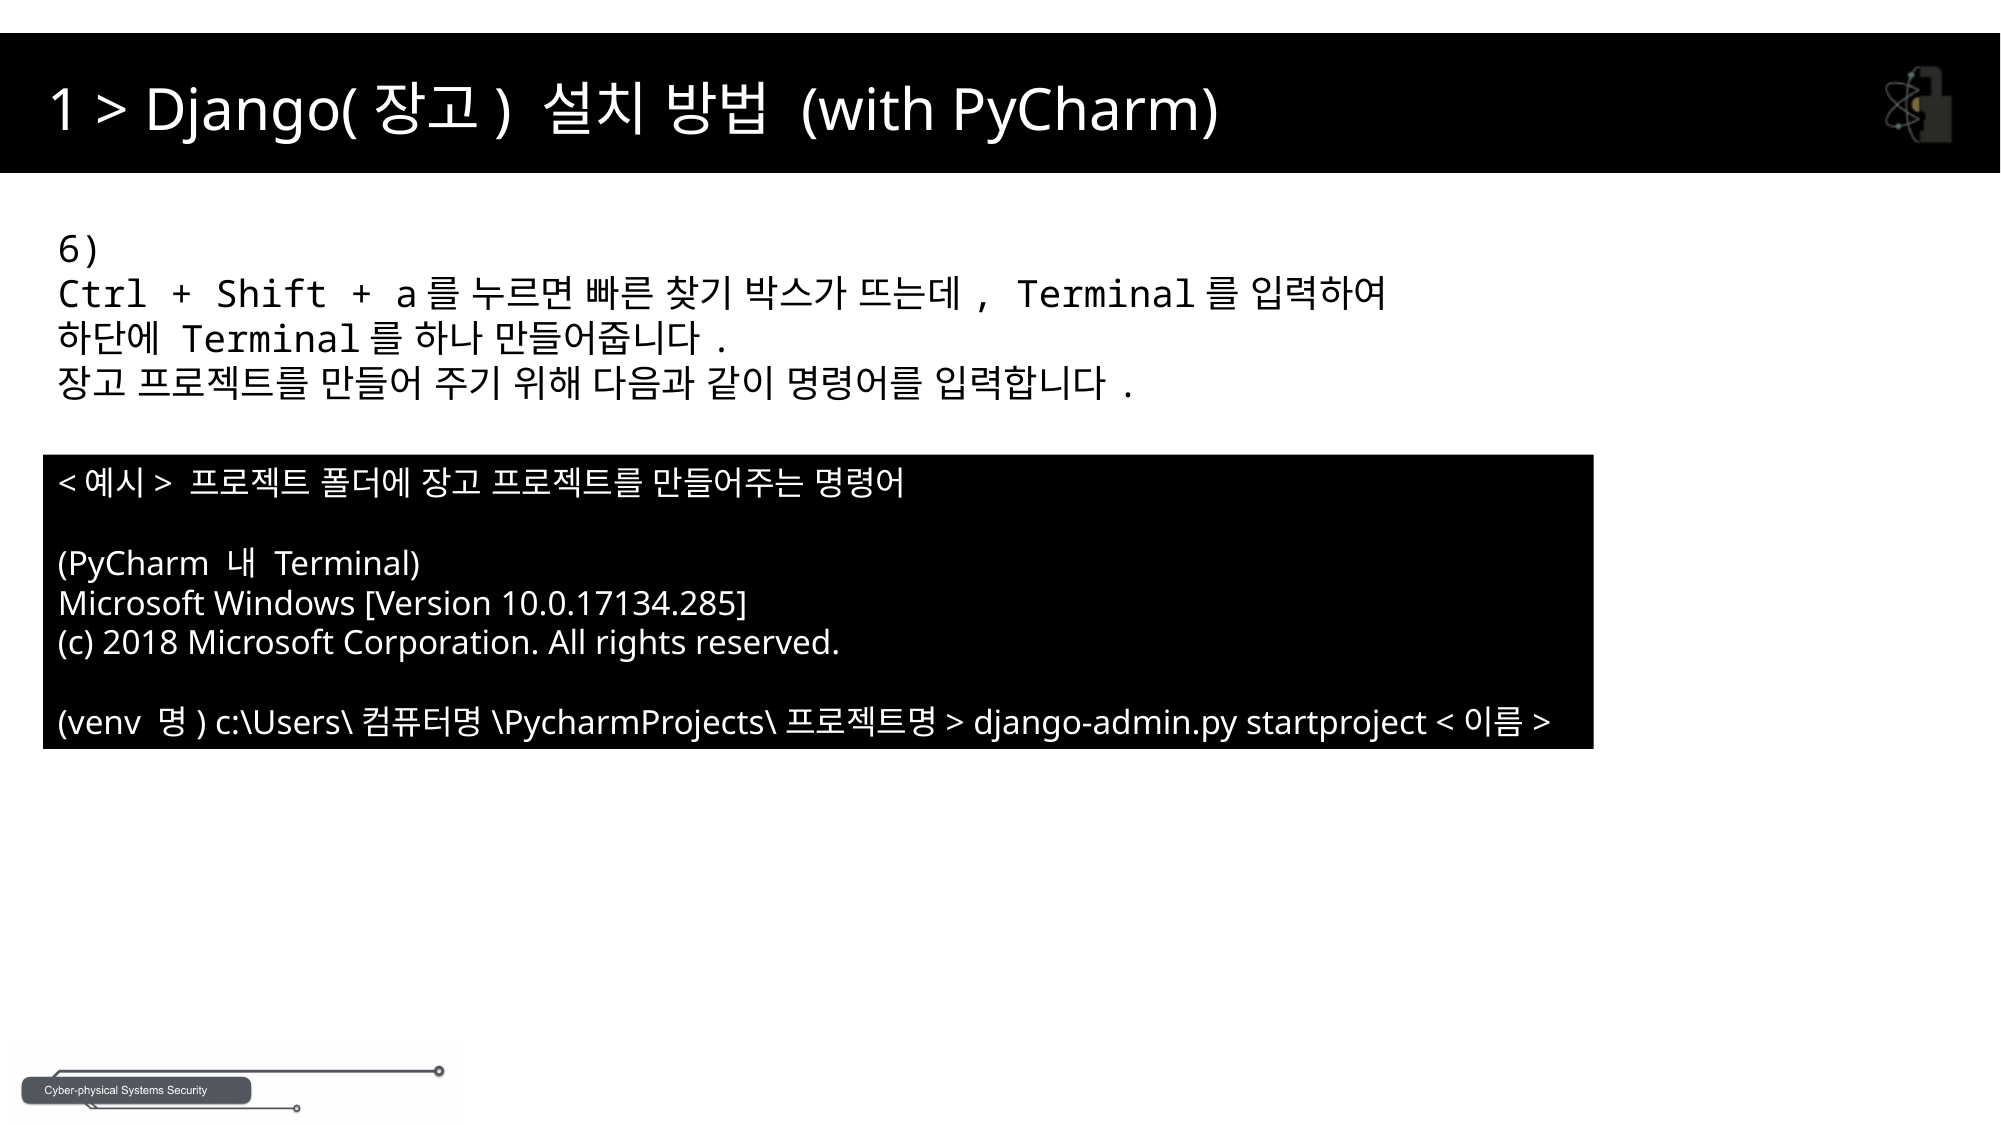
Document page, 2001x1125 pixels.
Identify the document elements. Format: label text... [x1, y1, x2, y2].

text_box <예시> 프로젝트 폴더에 장고 프로젝트를 만들어주는 명령어 (PyCharm 내 Terminal) Microsoft Windows [Version 10.0.17134.285] (c) 2018 Microsoft Corporation. All rights reserved. (venv 명) c:\Users\컴퓨터명\PycharmProjects\프로젝트명> django-admin.py startproject <이름> [43, 454, 1594, 749]
text_box 6) Ctrl + Shift + a를 누르면 빠른 찾기 박스가 뜨는데, Terminal를 입력하여 하단에 Terminal를 하나 만들어줍니다. 장고 프로젝트를 만들어 주기 위해 다음과 같이 명령어를 입력합니다. [43, 217, 1865, 458]
text_box 1 > Django(장고) 설치 방법 (with PyCharm) [32, 64, 1392, 150]
picture [12, 1046, 463, 1122]
picture [1870, 56, 1972, 155]
